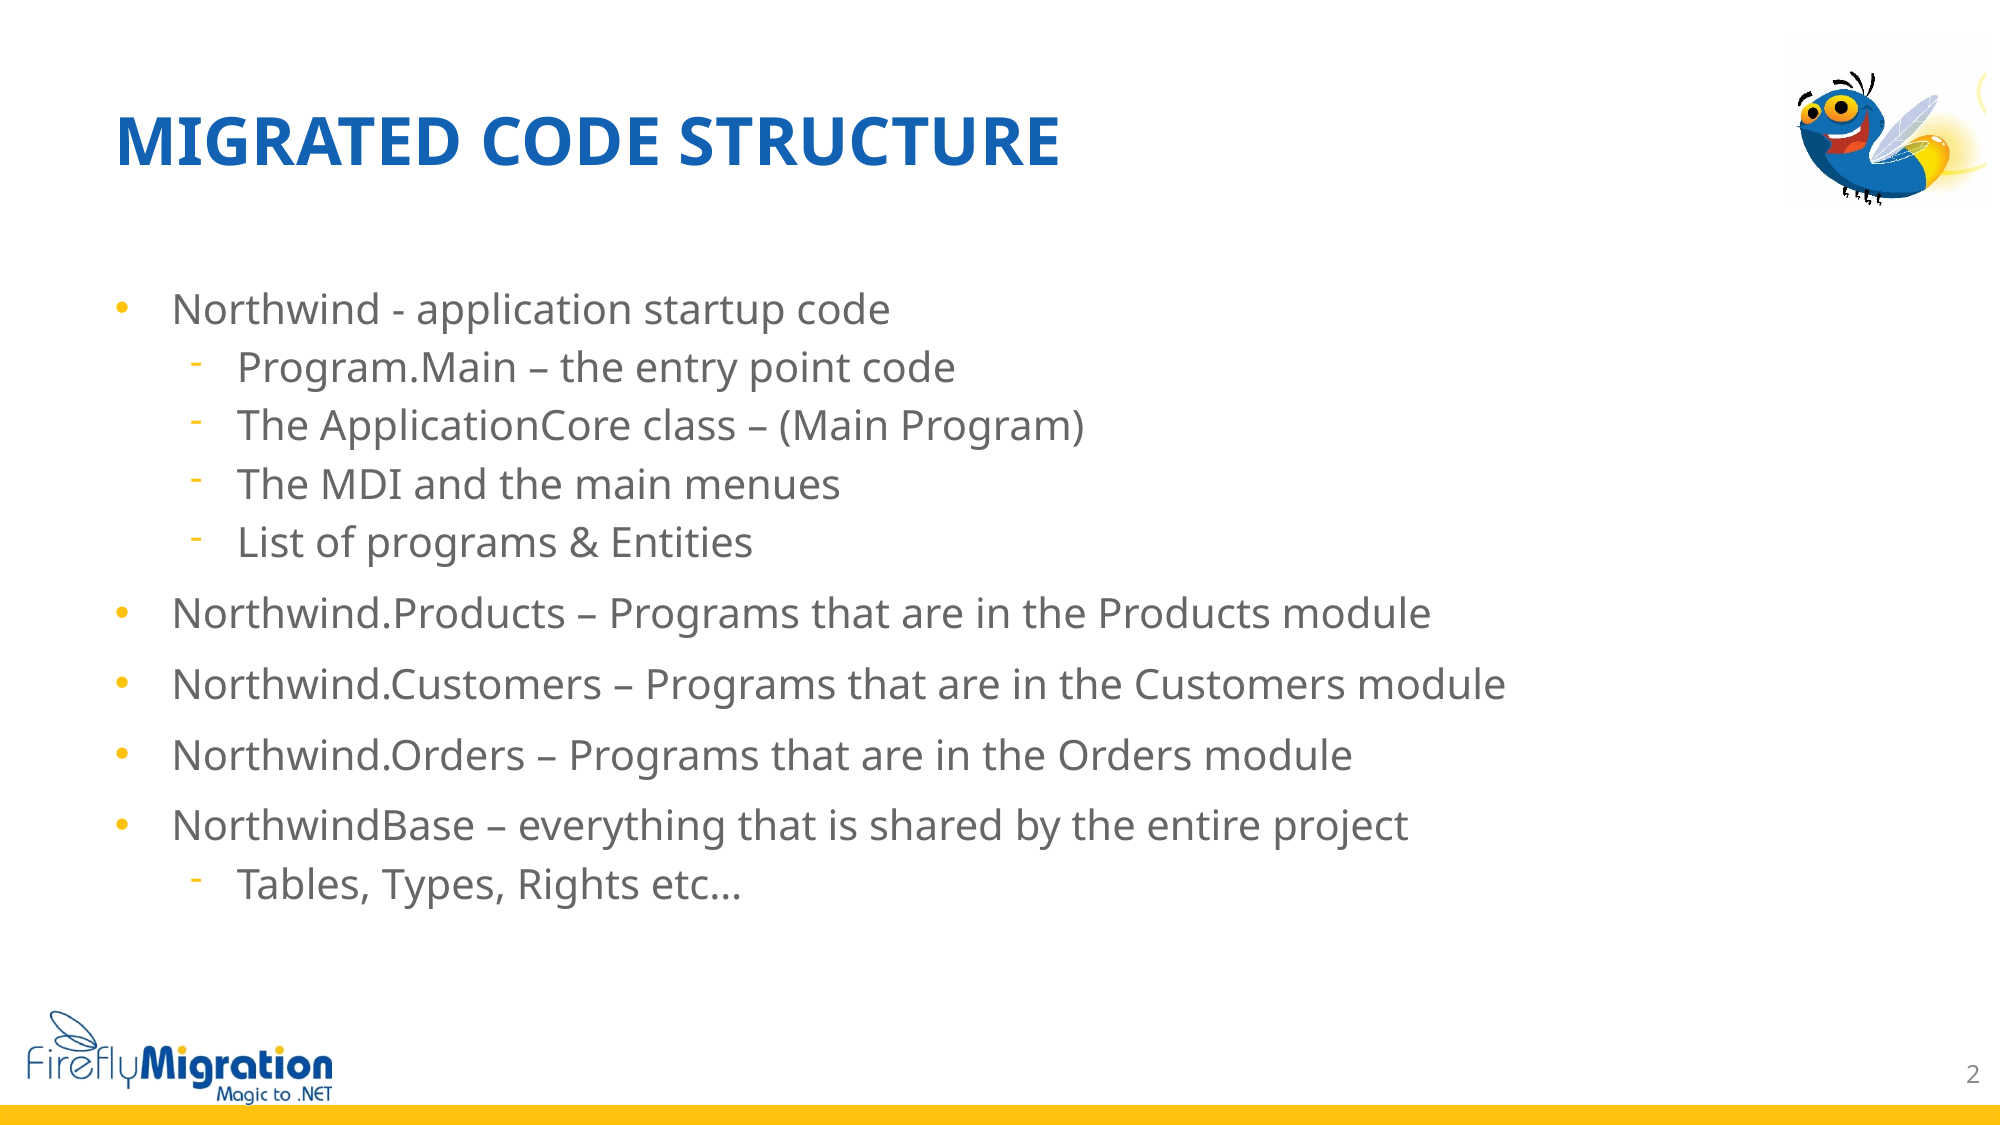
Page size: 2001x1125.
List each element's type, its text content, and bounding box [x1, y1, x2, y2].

title Migrated code structure [99, 44, 1694, 233]
picture [26, 1009, 332, 1106]
list Northwind - application startup code Program.Main – the entry point code The ApplicationCore class – (Main Program) The MDI and the main menues List of programs & Entities Northwind.Products – Programs that are in the Products module Northwind.Customers – Programs that are in the Customers module Northwind.Orders – Programs that are in the Orders module NorthwindBase – everything that is shared by the entire project Tables, Types, Rights etc… [99, 262, 1901, 1006]
slide_number 2 [1909, 1045, 1996, 1106]
picture [1791, 39, 1987, 208]
